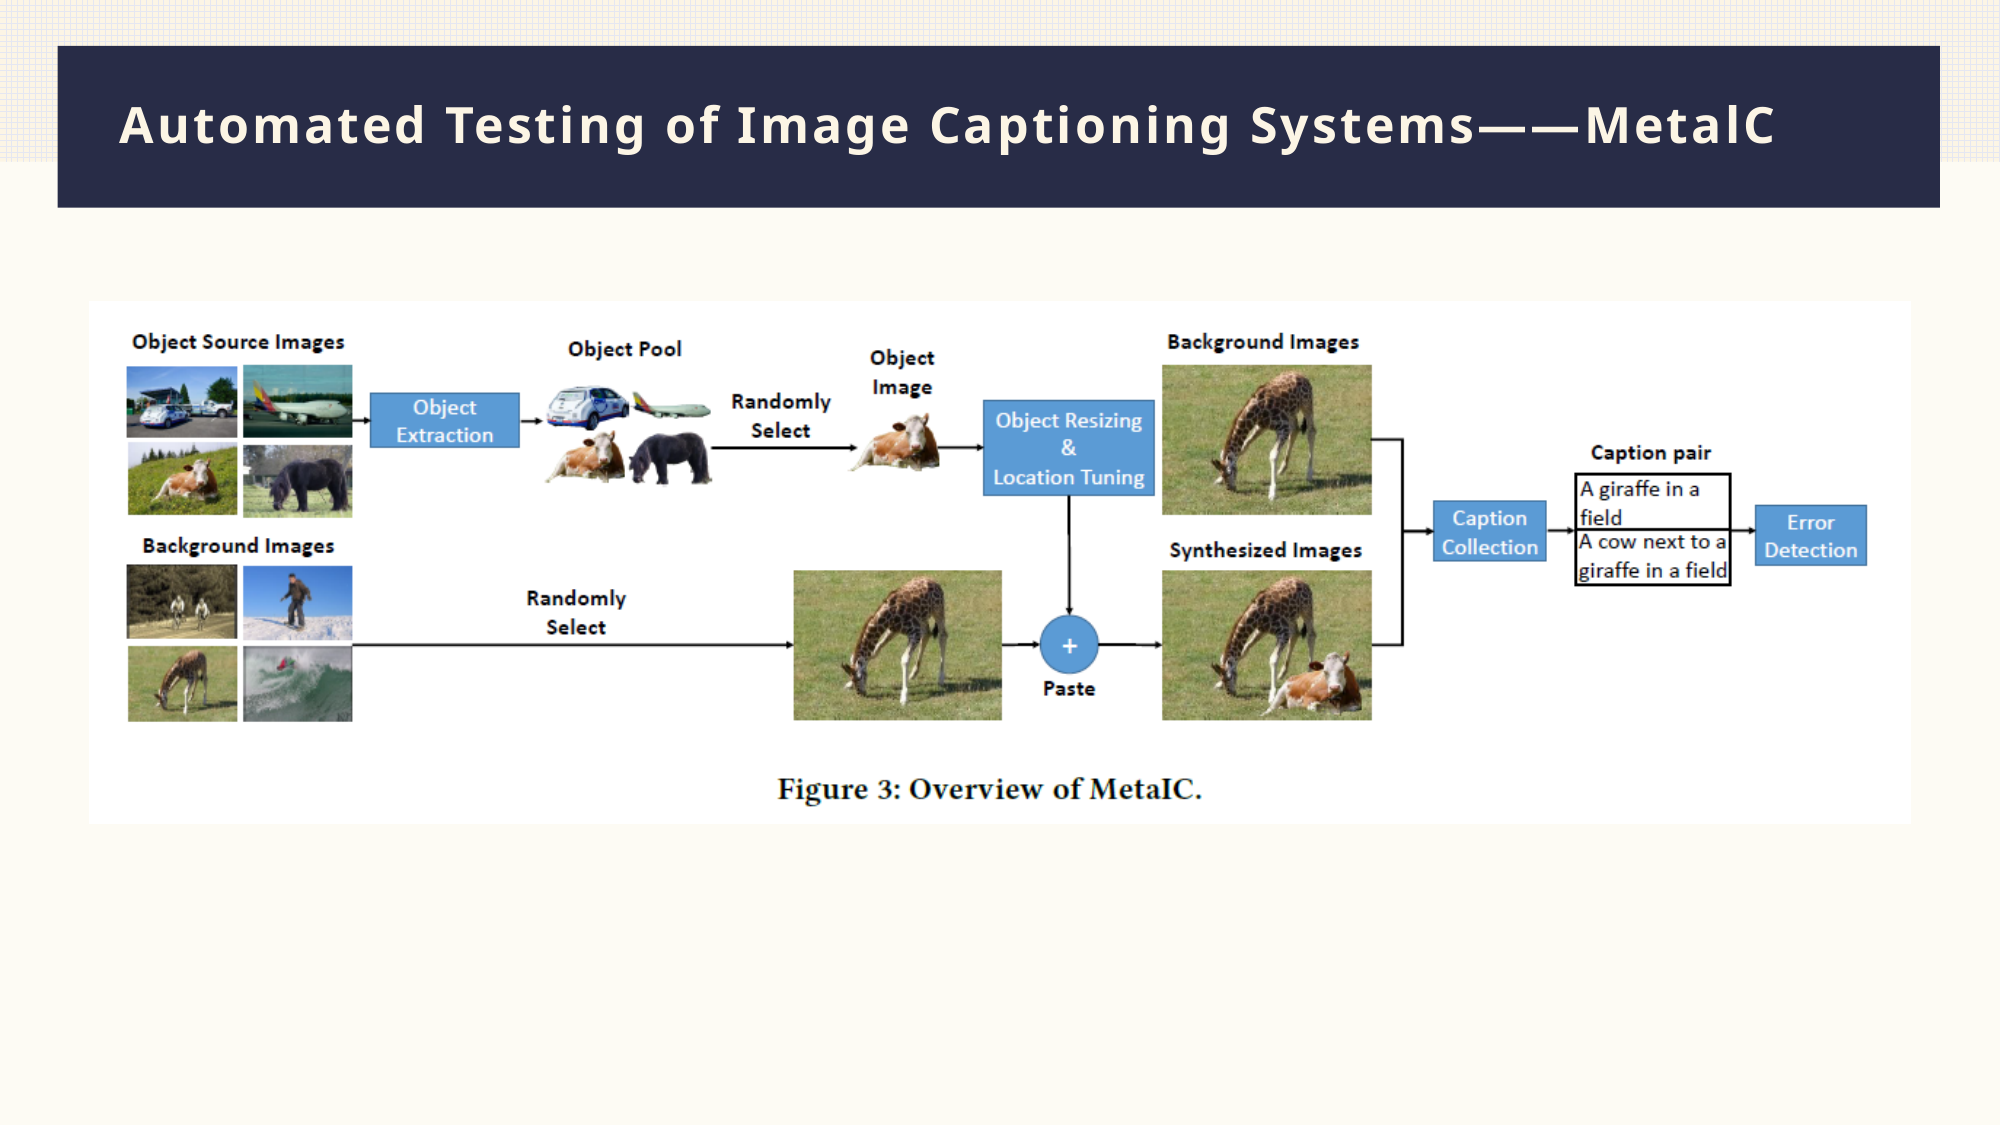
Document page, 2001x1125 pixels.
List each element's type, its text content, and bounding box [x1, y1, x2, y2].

title Automated Testing of Image Captioning Systems——MetalC [104, 79, 1894, 176]
picture [89, 301, 1911, 824]
